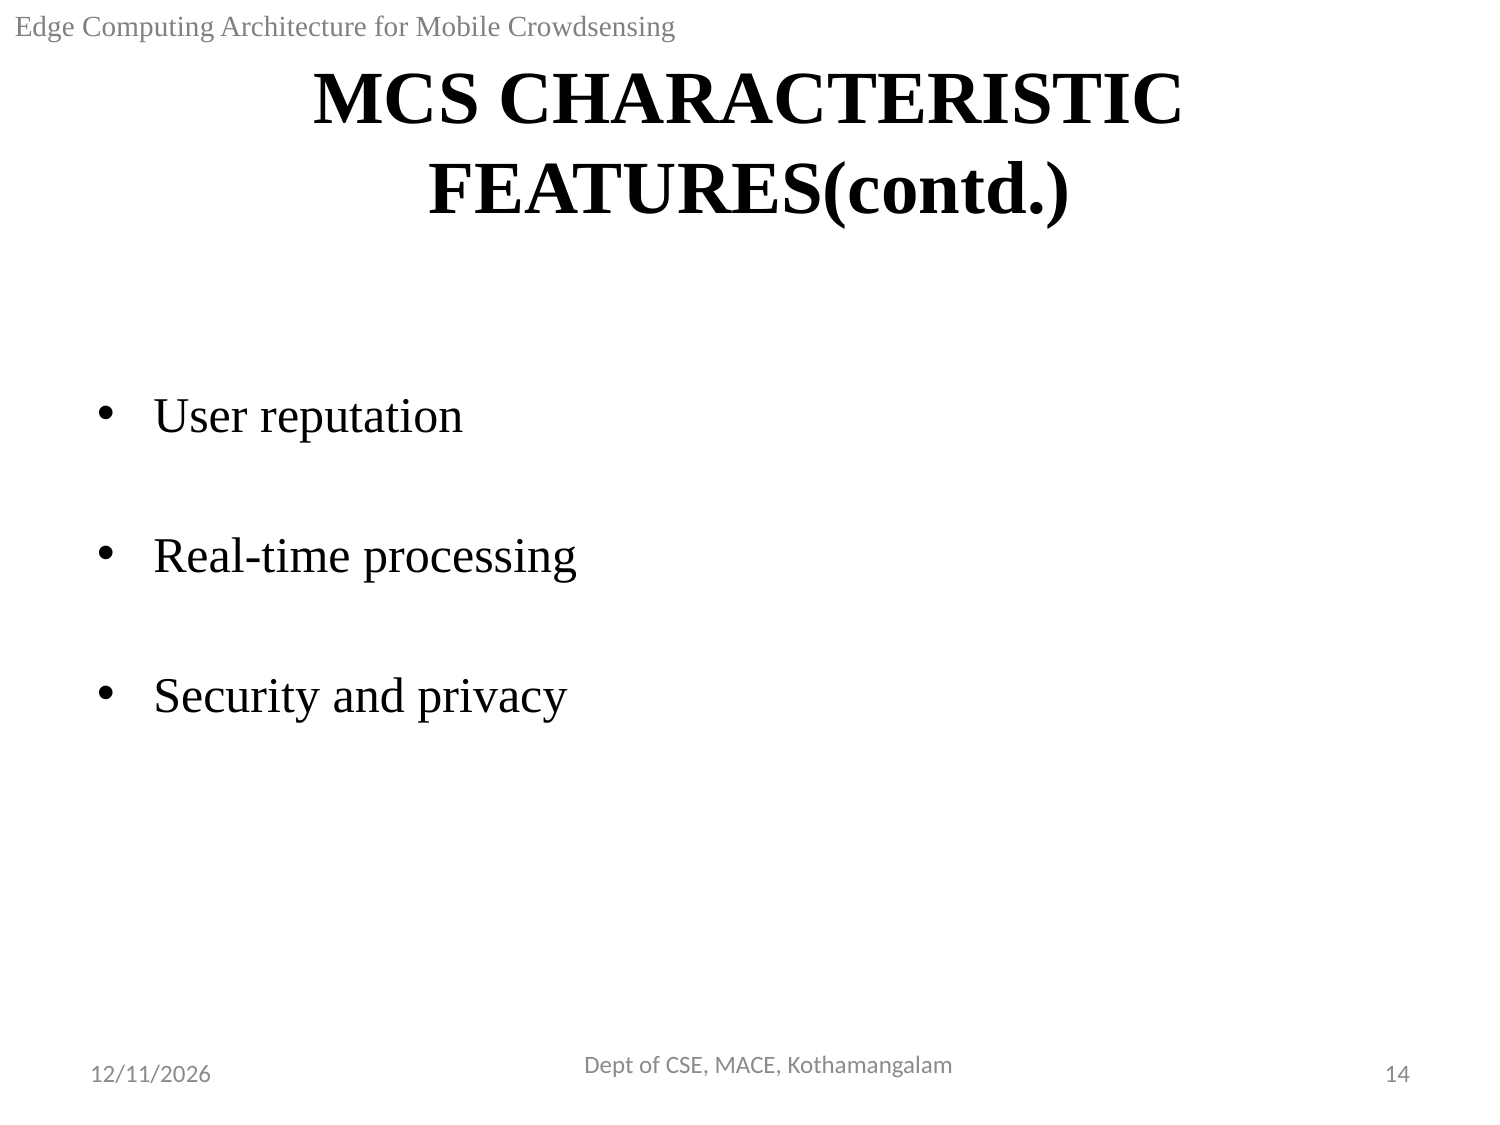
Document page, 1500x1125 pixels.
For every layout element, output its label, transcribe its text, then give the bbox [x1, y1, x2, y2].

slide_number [75, 1042, 425, 1103]
footer Dept of CSE, MACE, Kothamangalam [531, 1033, 1007, 1094]
slide_number 14 [1074, 1042, 1425, 1103]
list User reputation Real-time processing Security and privacy [82, 304, 1432, 1048]
title MCS CHARACTERISTIC FEATURES(contd.) [75, 45, 1425, 233]
text_box Edge Computing Architecture for Mobile Crowdsensing [0, 0, 1008, 95]
